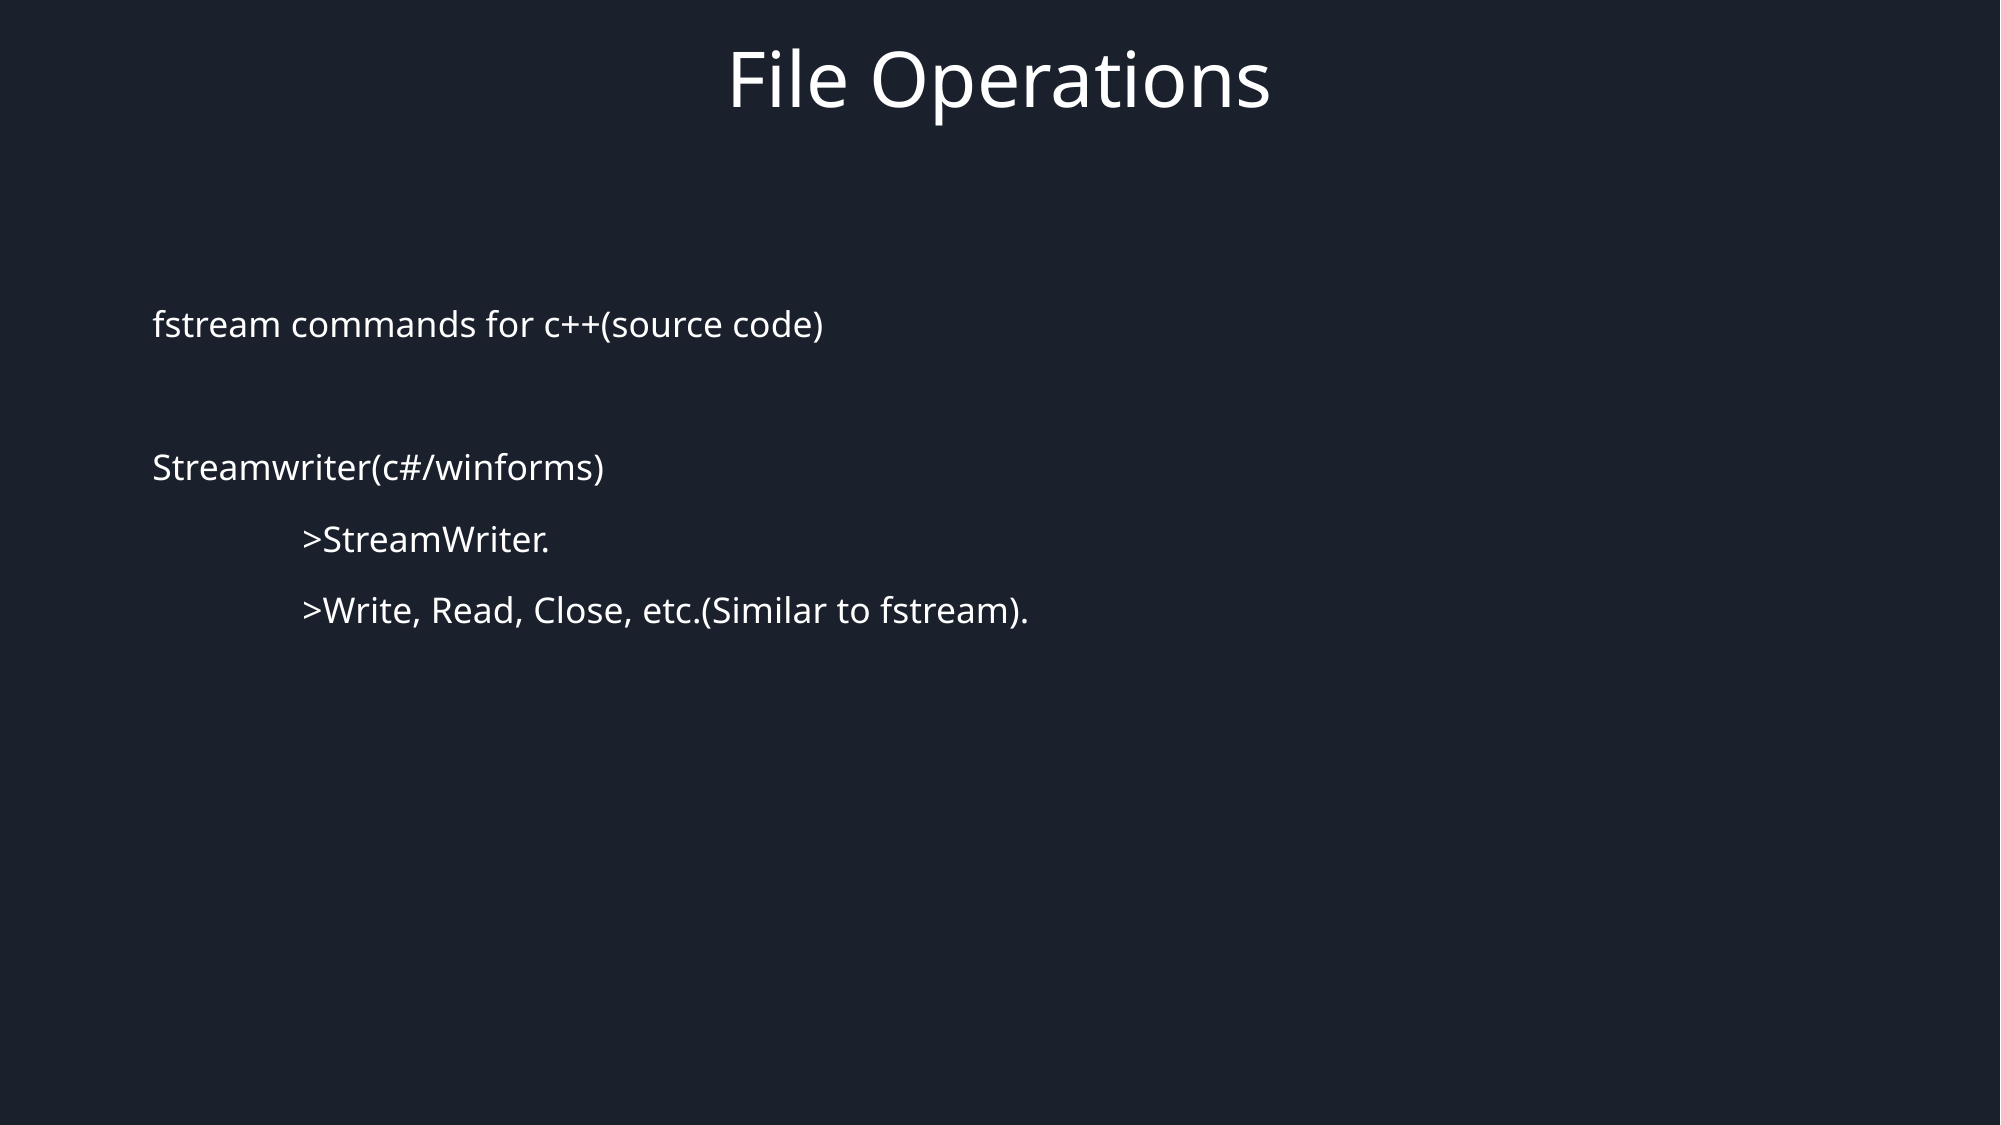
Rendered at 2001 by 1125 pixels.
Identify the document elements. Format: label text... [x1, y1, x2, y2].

title File Operations [137, 0, 1863, 165]
list fstream commands for c++(source code) Streamwriter(c#/winforms) >StreamWriter. >Write, Read, Close, etc.(Similar to fstream). [137, 299, 1863, 1014]
